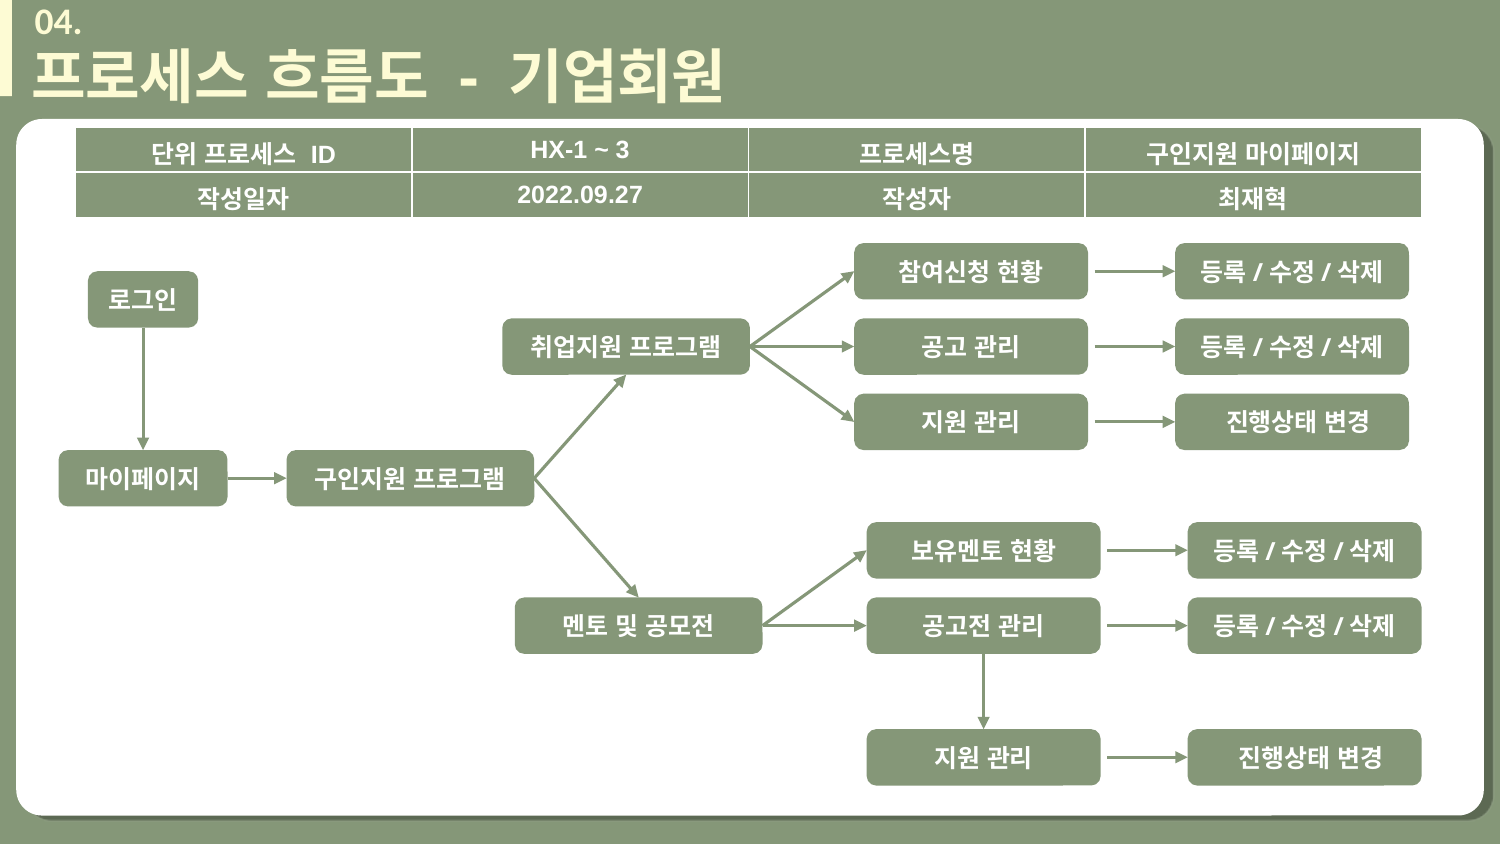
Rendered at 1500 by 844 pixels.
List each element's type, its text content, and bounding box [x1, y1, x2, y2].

table_cell 작성일자 [76, 173, 411, 217]
text_box 보유멘토 현황 [865, 521, 1102, 580]
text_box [526, 485, 647, 590]
text_box 등록/수정/삭제 [1174, 242, 1411, 301]
table_cell 작성자 [749, 173, 1084, 217]
text_box 진행상태 변경 [1186, 728, 1423, 787]
table_cell 최재혁 [1086, 173, 1421, 217]
text_box [0, 0, 13, 97]
text_box 지원 관리 [865, 728, 1102, 787]
text_box 등록/수정/삭제 [1174, 317, 1411, 376]
text_box 참여신청 현황 [853, 242, 1090, 301]
text_box 단위 프로세스 ID [15, 117, 1485, 817]
text_box 공고 관리 [855, 317, 1090, 376]
table_header 단위 프로세스 ID [76, 128, 411, 171]
table_header HX-1 ~ 3 [413, 128, 748, 171]
text_box 마이페이지 [57, 449, 229, 508]
text_box 프로세스 흐름도 - 기업회원 [16, 31, 889, 118]
text_box 04. [19, 0, 98, 49]
text_box 구인지원 프로그램 [285, 449, 536, 508]
text_box 등록/수정/삭제 [1186, 521, 1423, 580]
text_box 진행상태 변경 [1174, 392, 1411, 452]
table_header 구인지원 마이페이지 [1086, 128, 1421, 171]
text_box 로그인 [86, 270, 200, 329]
table_cell 2022.09.27 [413, 173, 748, 217]
text_box 멘토 및 공모전 [513, 596, 764, 655]
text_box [749, 347, 855, 422]
text_box 등록/수정/삭제 [1186, 596, 1423, 655]
text_box 취업지원 프로그램 [501, 317, 749, 376]
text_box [528, 380, 632, 473]
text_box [749, 271, 855, 346]
table_header 프로세스명 [749, 128, 1084, 171]
text_box 공고전 관리 [865, 596, 1102, 655]
text_box 지원 관리 [853, 392, 1090, 452]
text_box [762, 550, 867, 625]
